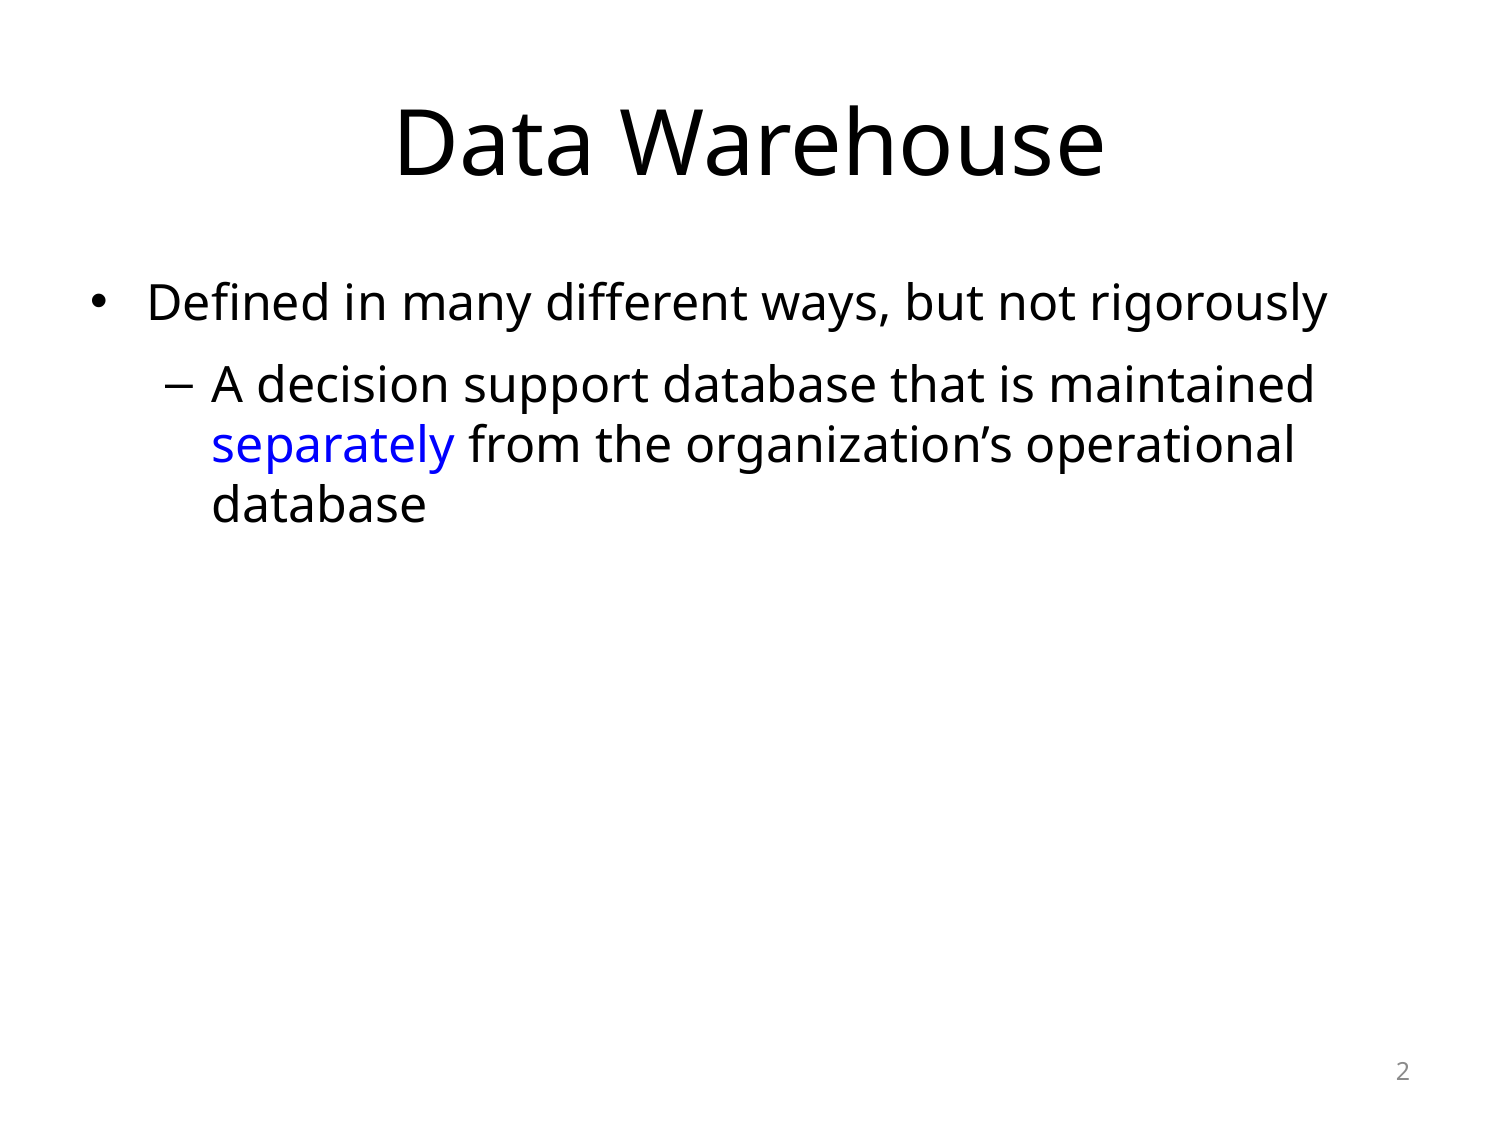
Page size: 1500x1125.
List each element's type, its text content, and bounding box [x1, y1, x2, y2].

title Data Warehouse [75, 45, 1425, 233]
list Defined in many different ways, but not rigorously A decision support database that is maintained separately from the organization’s operational database [75, 262, 1425, 1005]
slide_number 2 [1074, 1042, 1425, 1103]
